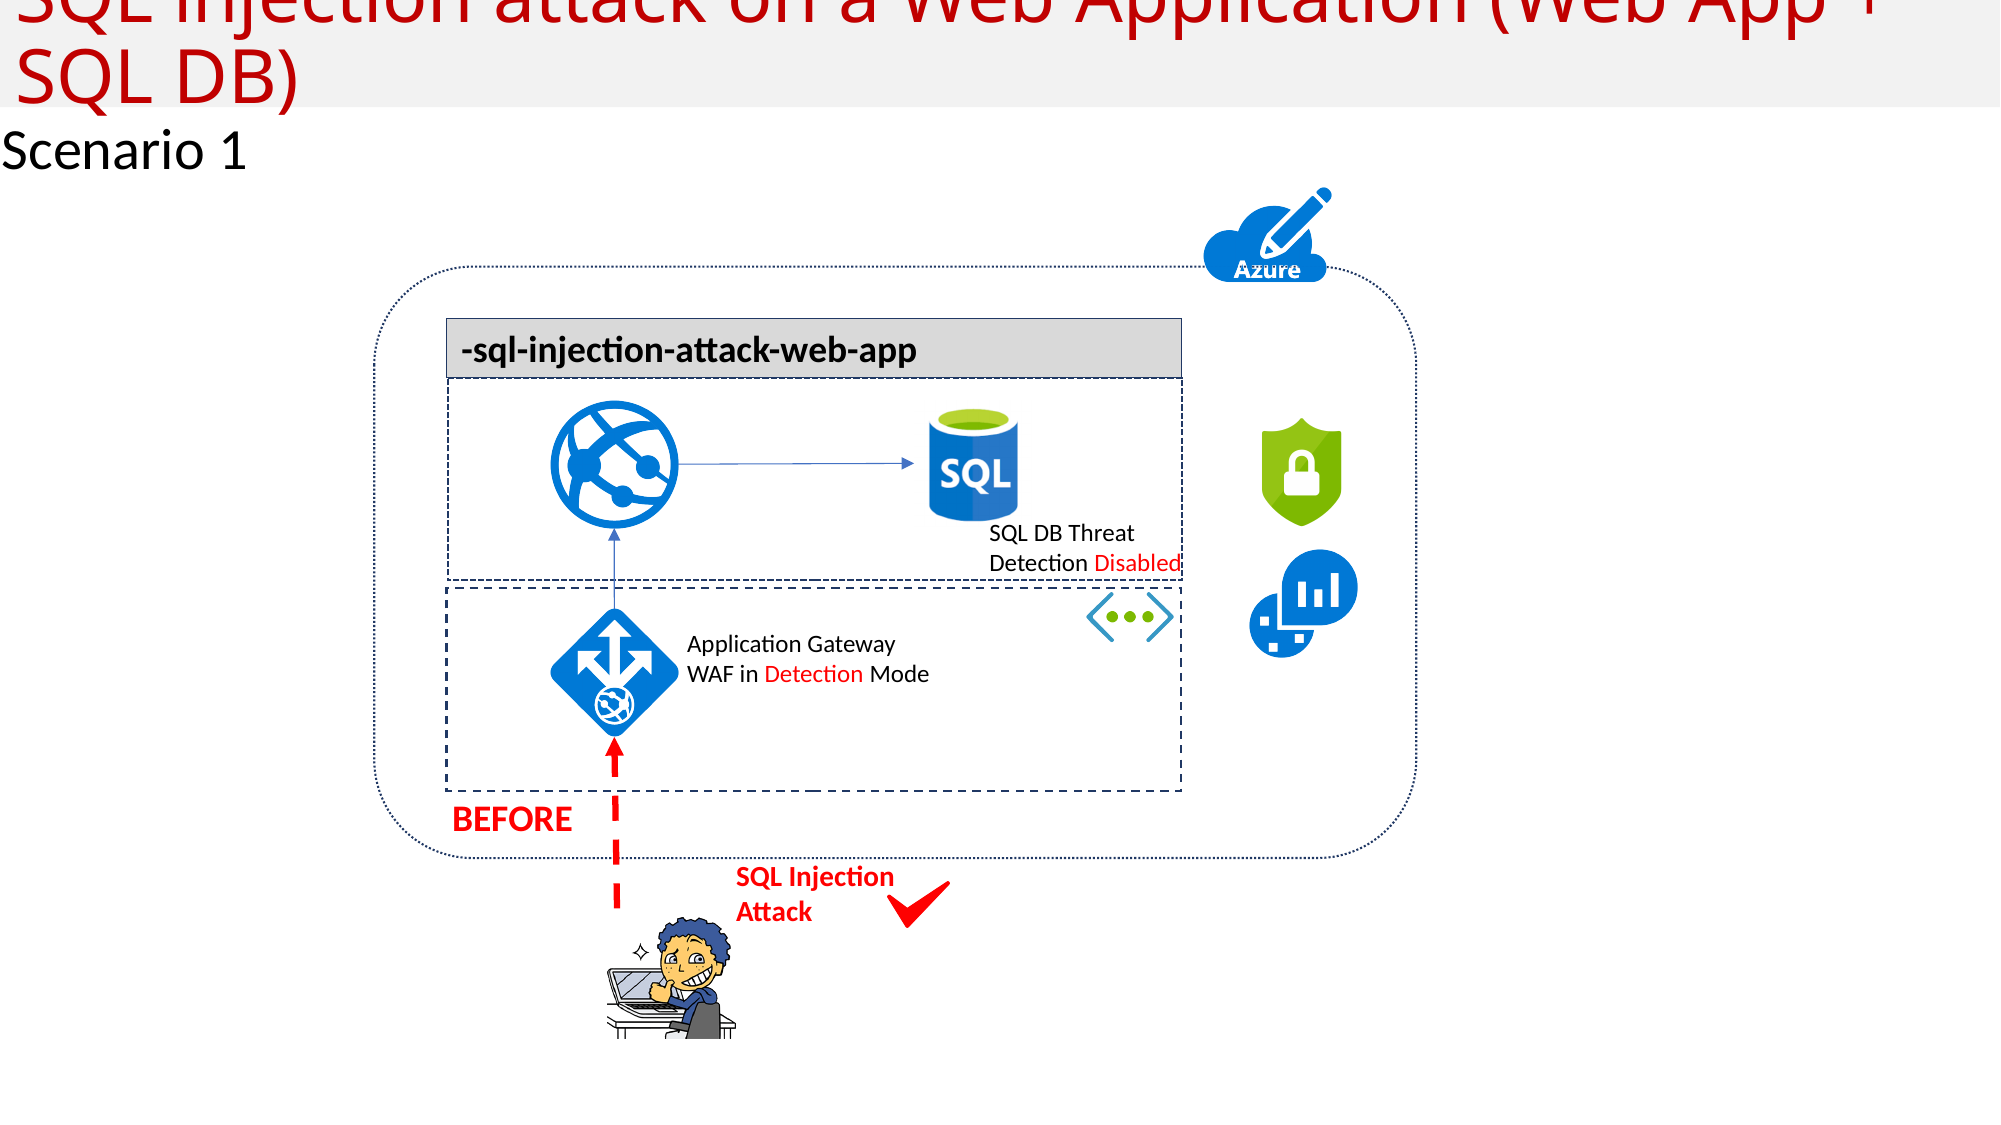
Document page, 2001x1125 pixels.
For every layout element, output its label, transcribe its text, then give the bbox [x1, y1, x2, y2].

picture [1246, 418, 1355, 527]
text_box [615, 587, 1182, 792]
text_box SQL Injection Attack [721, 849, 981, 935]
picture [550, 608, 679, 737]
text_box [373, 265, 1418, 860]
picture [1203, 170, 1332, 299]
picture [607, 917, 736, 1039]
text_box [447, 377, 1183, 581]
picture [1249, 549, 1358, 658]
text_box -sql-injection-attack-web-app [446, 318, 1182, 378]
picture [1086, 573, 1174, 661]
picture [914, 400, 1032, 527]
picture [550, 400, 679, 529]
text_box [445, 587, 614, 787]
title SQL injection attack on a Web Application (Web App + SQL DB) [0, 0, 2000, 108]
picture [887, 881, 950, 928]
text_box BEFORE [437, 787, 614, 847]
text_box SQL DB Threat Detection Disabled [974, 509, 1241, 585]
text_box Application Gateway WAF in Detection Mode [679, 619, 958, 695]
text_box Scenario 1 [0, 103, 375, 189]
